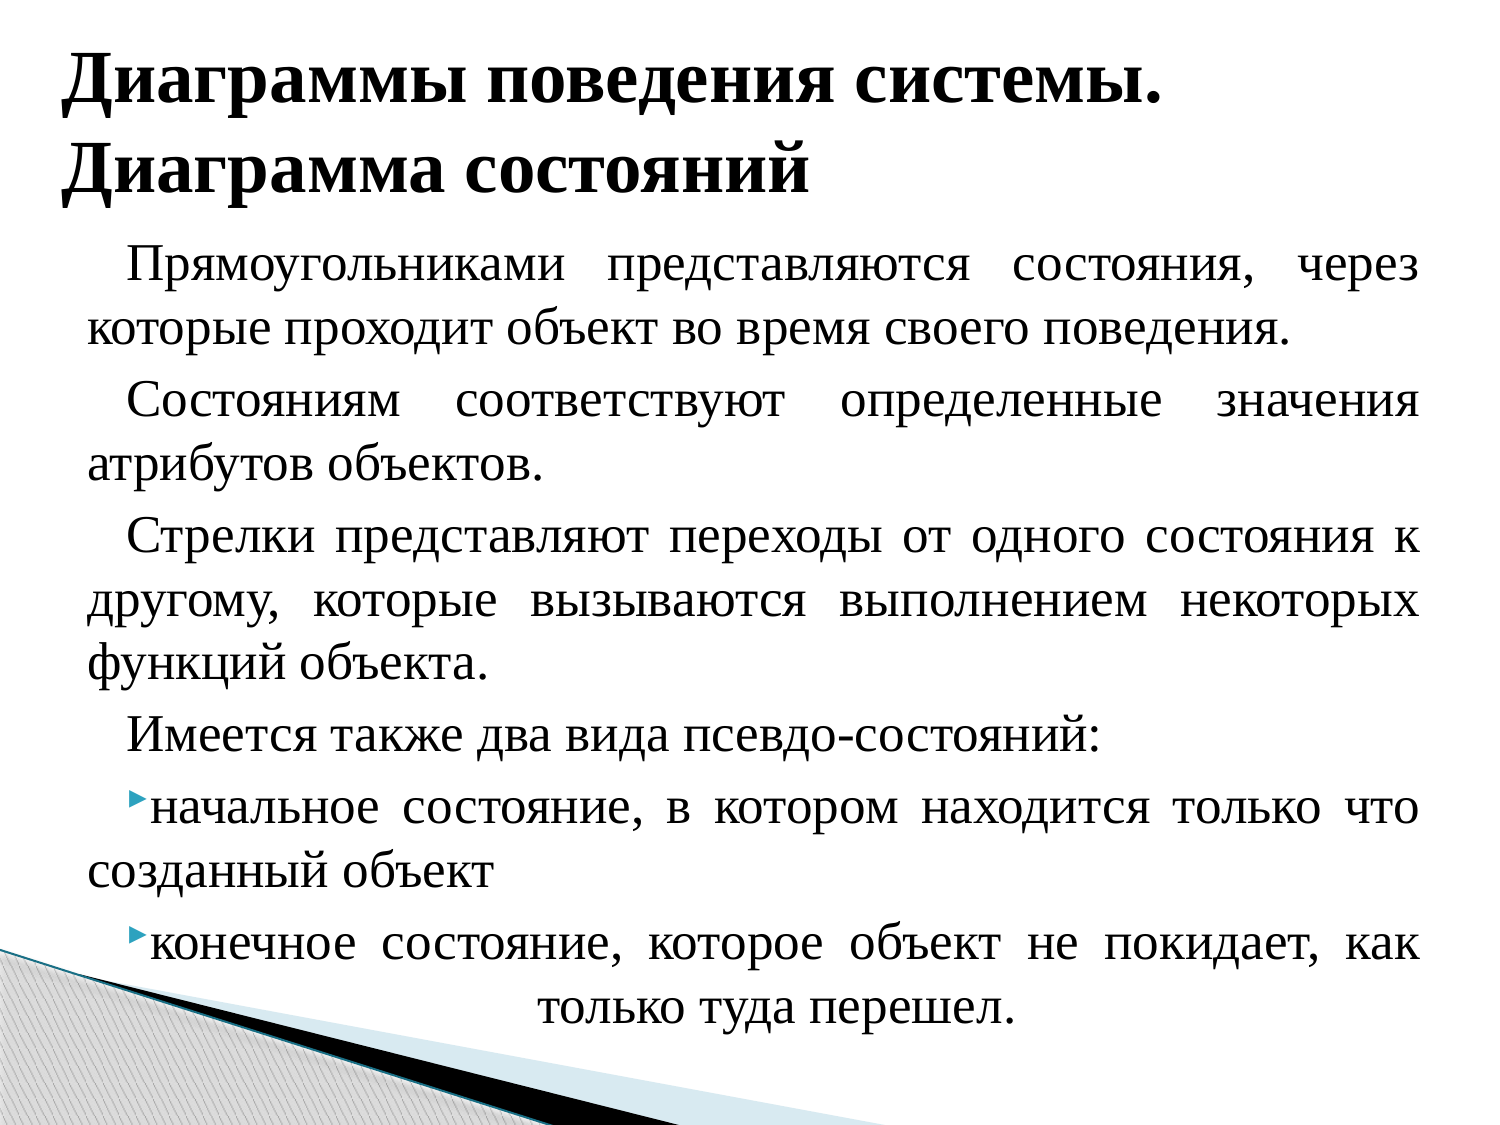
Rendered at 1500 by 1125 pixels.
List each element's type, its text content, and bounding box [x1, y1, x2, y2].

list Прямоугольниками представляются состояния, через которые проходит объект во время своего поведения. Состояниям соответствуют определенные значения атрибутов объектов. Стрелки представляют переходы от одного состояния к другому, которые вызываются выполнением некоторых функций объекта. Имеется также два вида псевдо-состояний: начальное состояние, в котором находится только что созданный объект конечное состояние, которое объект не покидает, как только туда перешел. [53, 219, 1436, 927]
title Диаграммы поведения системы. Диаграмма состояний [46, 23, 1418, 211]
text_box [375, 363, 406, 424]
